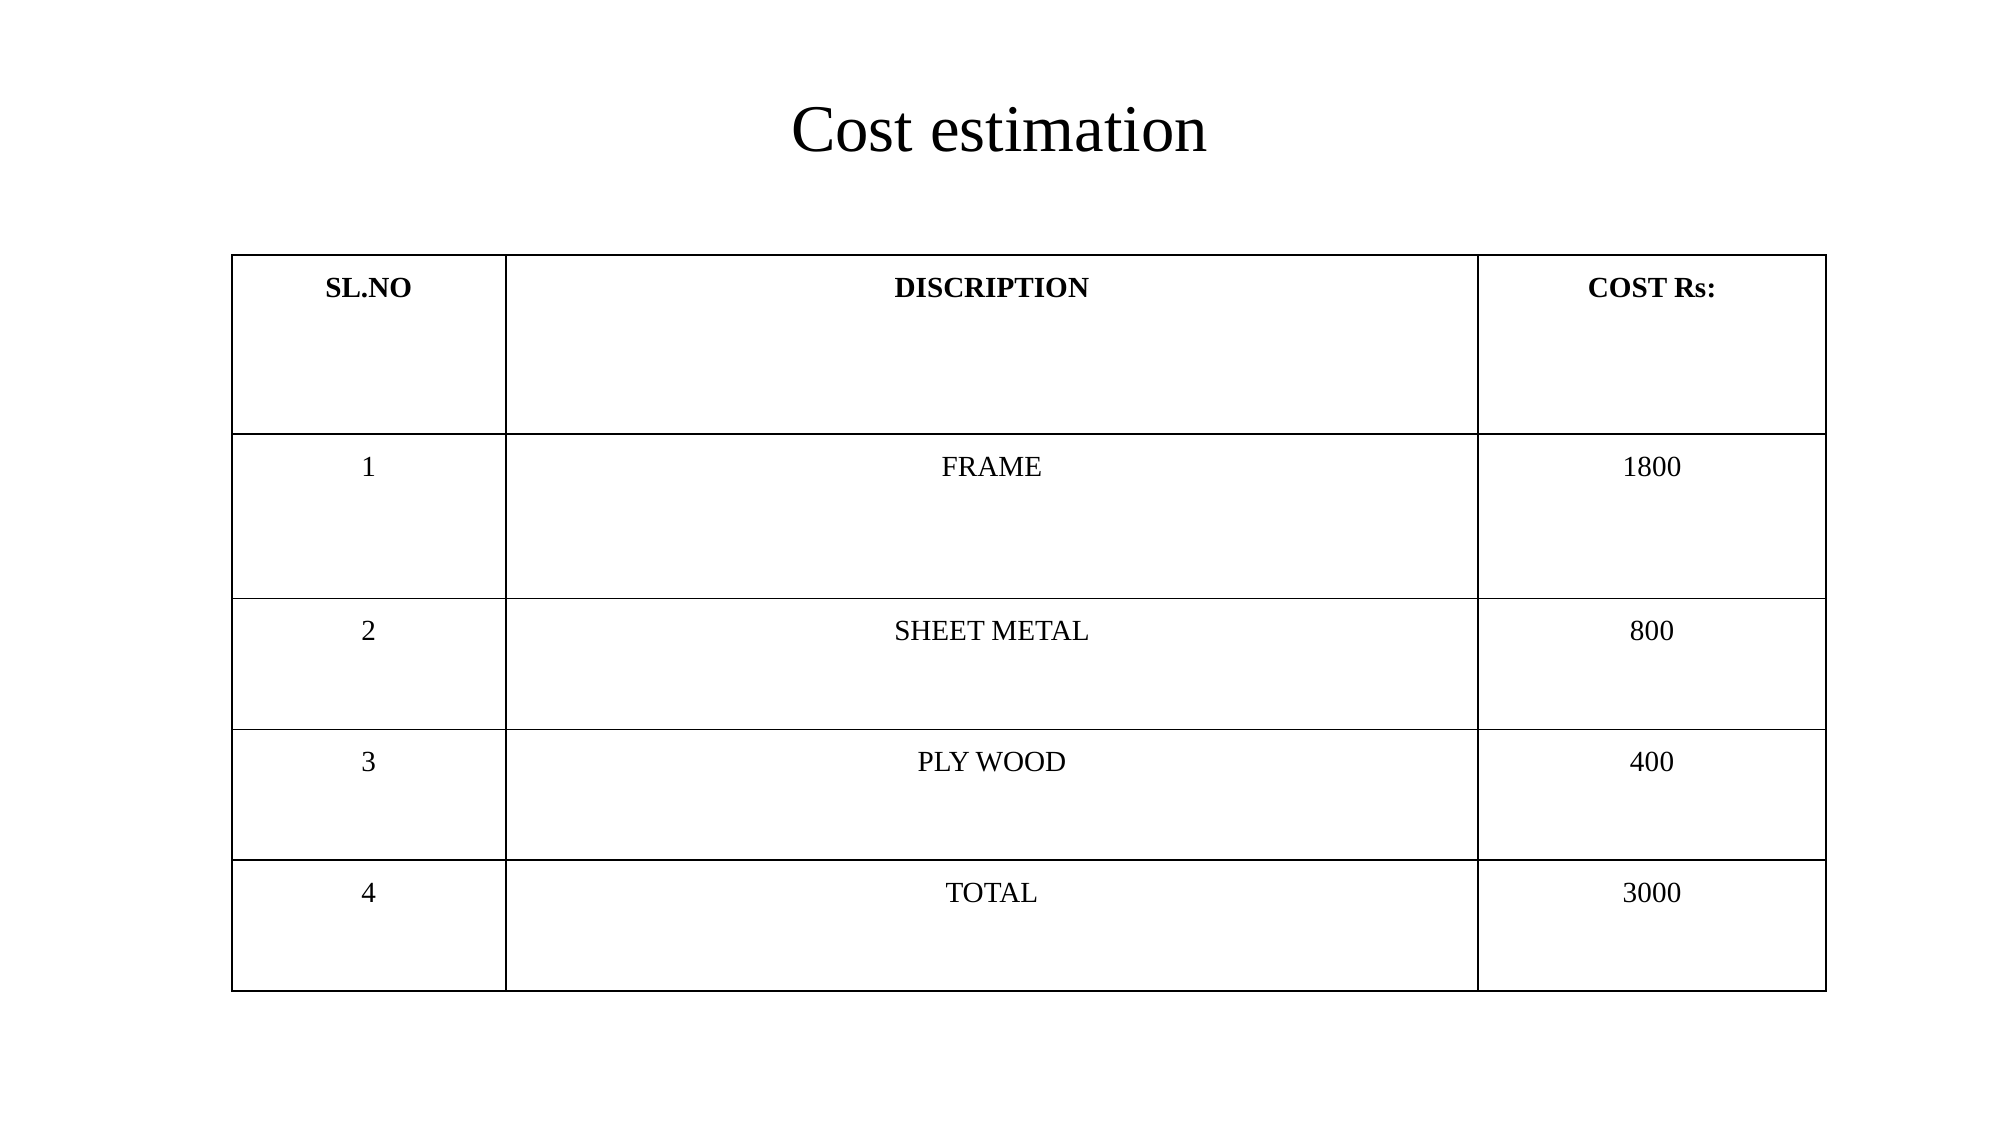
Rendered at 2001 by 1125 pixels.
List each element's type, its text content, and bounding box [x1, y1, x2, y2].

table_header SL.NO [233, 256, 505, 433]
table_header DISCRIPTION [507, 256, 1477, 433]
table_cell TOTAL [507, 861, 1477, 990]
table_cell 3000 [1479, 861, 1825, 990]
table_cell PLY WOOD [507, 730, 1477, 859]
table_cell 4 [233, 861, 505, 990]
table_cell SHEET METAL [507, 599, 1477, 729]
table_cell FRAME [507, 435, 1477, 598]
table_cell 2 [233, 599, 505, 729]
table_header COST Rs: [1479, 256, 1825, 433]
table_cell 400 [1479, 730, 1825, 859]
table_cell 1800 [1479, 435, 1825, 598]
table_cell 800 [1479, 599, 1825, 729]
table_cell 3 [233, 730, 505, 859]
table_cell 1 [233, 435, 505, 598]
title Cost estimation [137, 0, 1863, 278]
